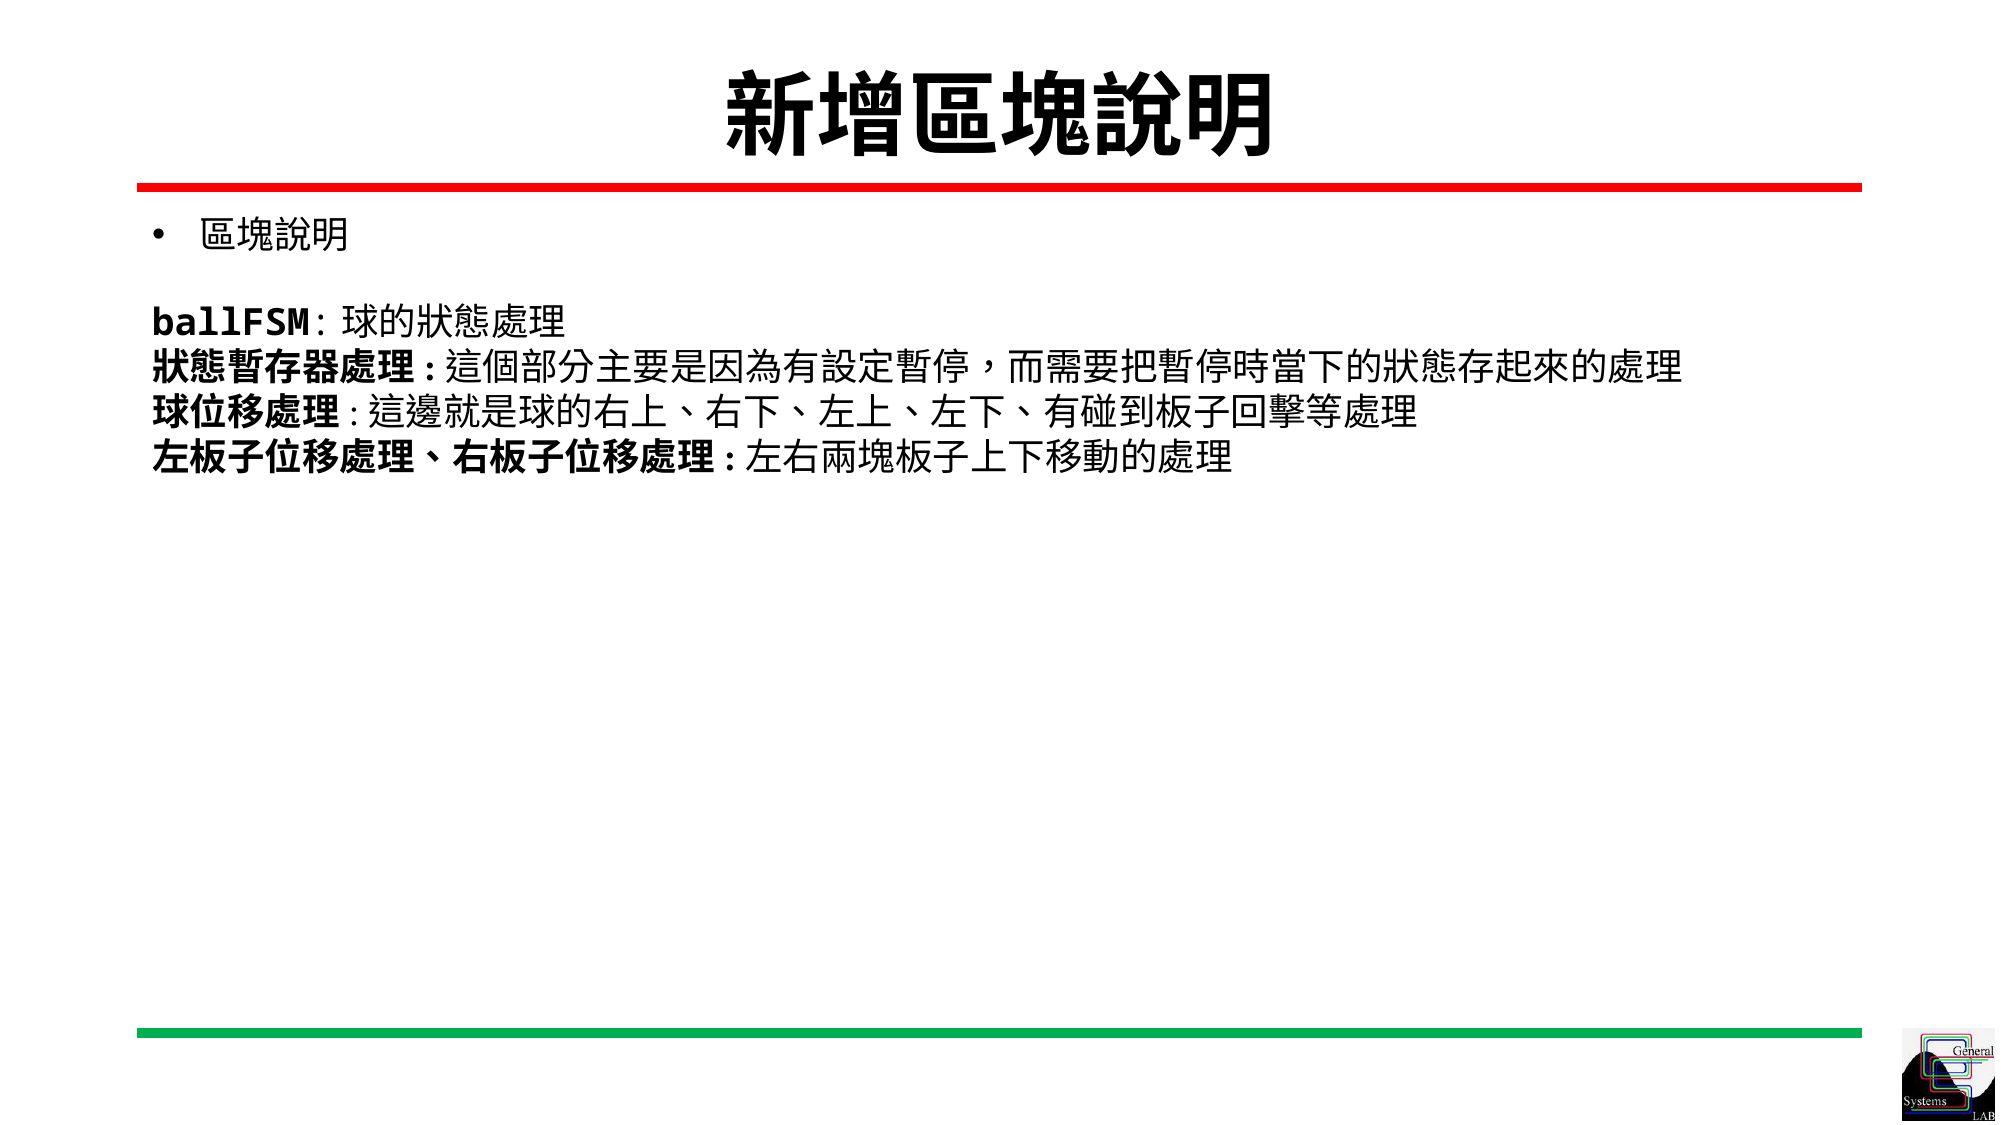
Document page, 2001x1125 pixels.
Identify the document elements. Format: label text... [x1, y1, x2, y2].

text_box ballFSM:球的狀態處理 狀態暫存器處理:這個部分主要是因為有設定暫停，而需要把暫停時當下的狀態存起來的處理 球位移處理:這邊就是球的右上、右下、左上、左下、有碰到板子回擊等處理 左板子位移處理、右板子位移處理:左右兩塊板子上下移動的處理 [137, 290, 1863, 486]
text_box 區塊說明 [137, 203, 519, 264]
picture [1902, 1028, 1995, 1121]
title 新增區塊說明 [137, 59, 1863, 178]
